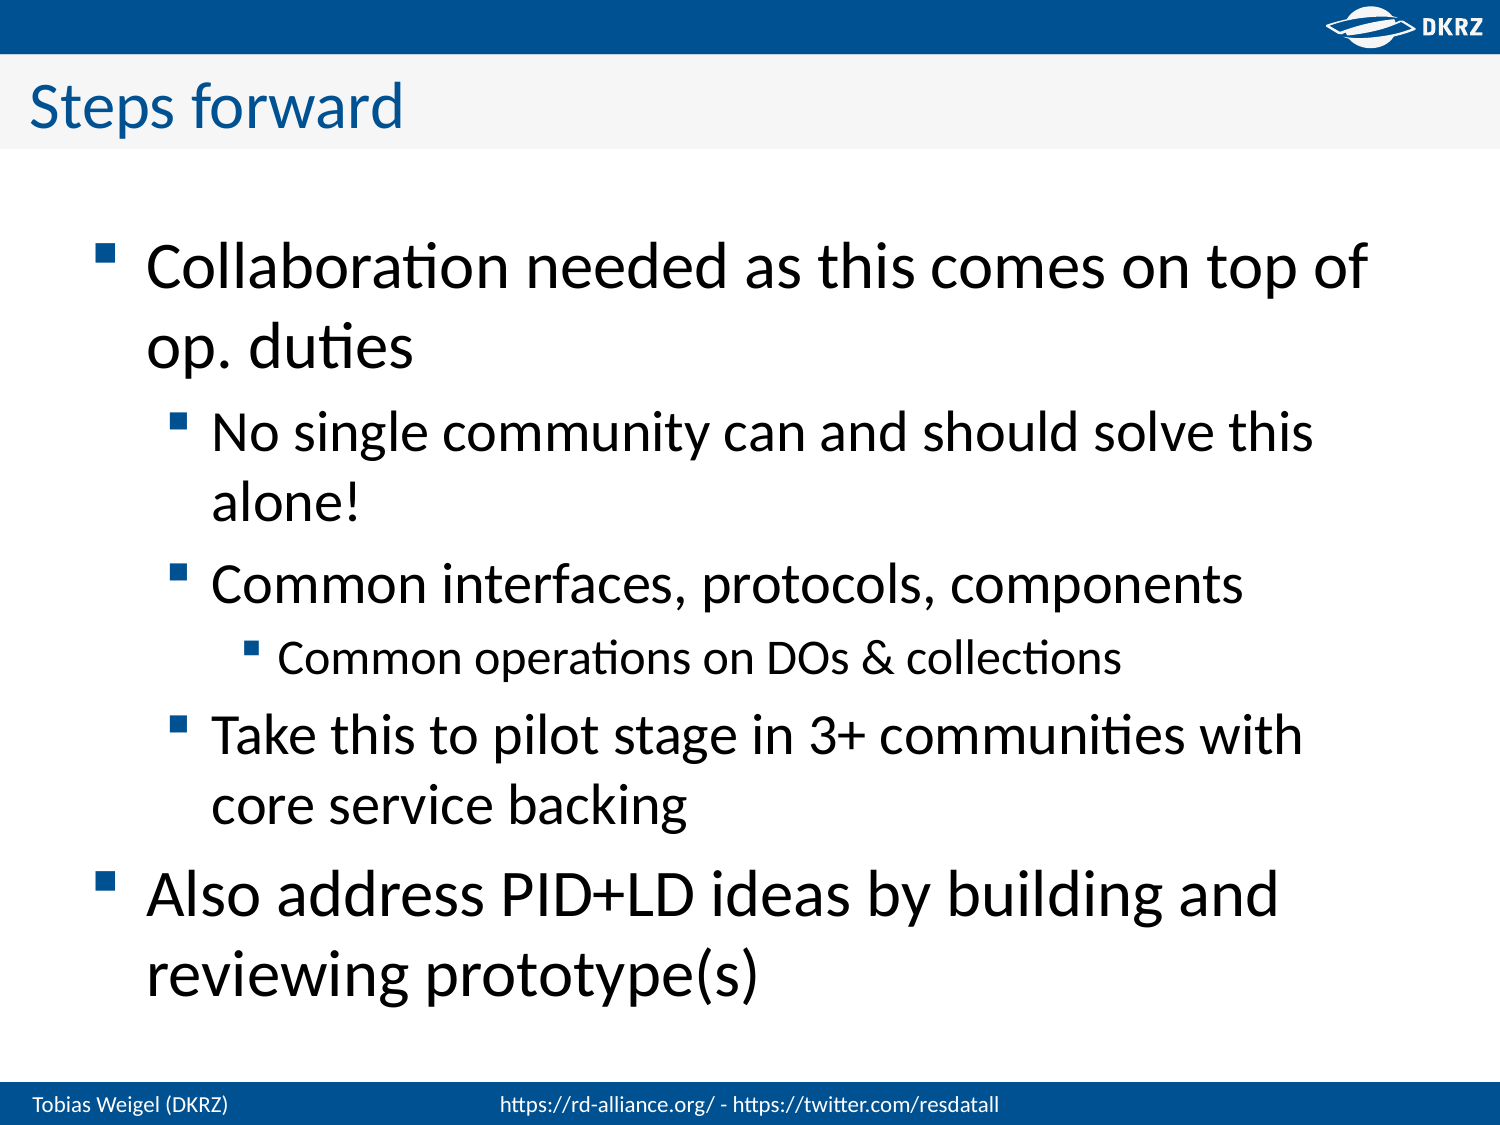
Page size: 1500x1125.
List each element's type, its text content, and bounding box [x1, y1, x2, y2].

title Steps forward [0, 54, 1500, 149]
list Collaboration needed as this comes on top of op. duties No single community can and should solve this alone! Common interfaces, protocols, components Common operations on DOs & collections Take this to pilot stage in 3+ communities with core service backing Also address PID+LD ideas by building and reviewing prototype(s) [75, 196, 1425, 1035]
footer https://rd-alliance.org/ - https://twitter.com/resdatall [324, 1082, 1176, 1125]
